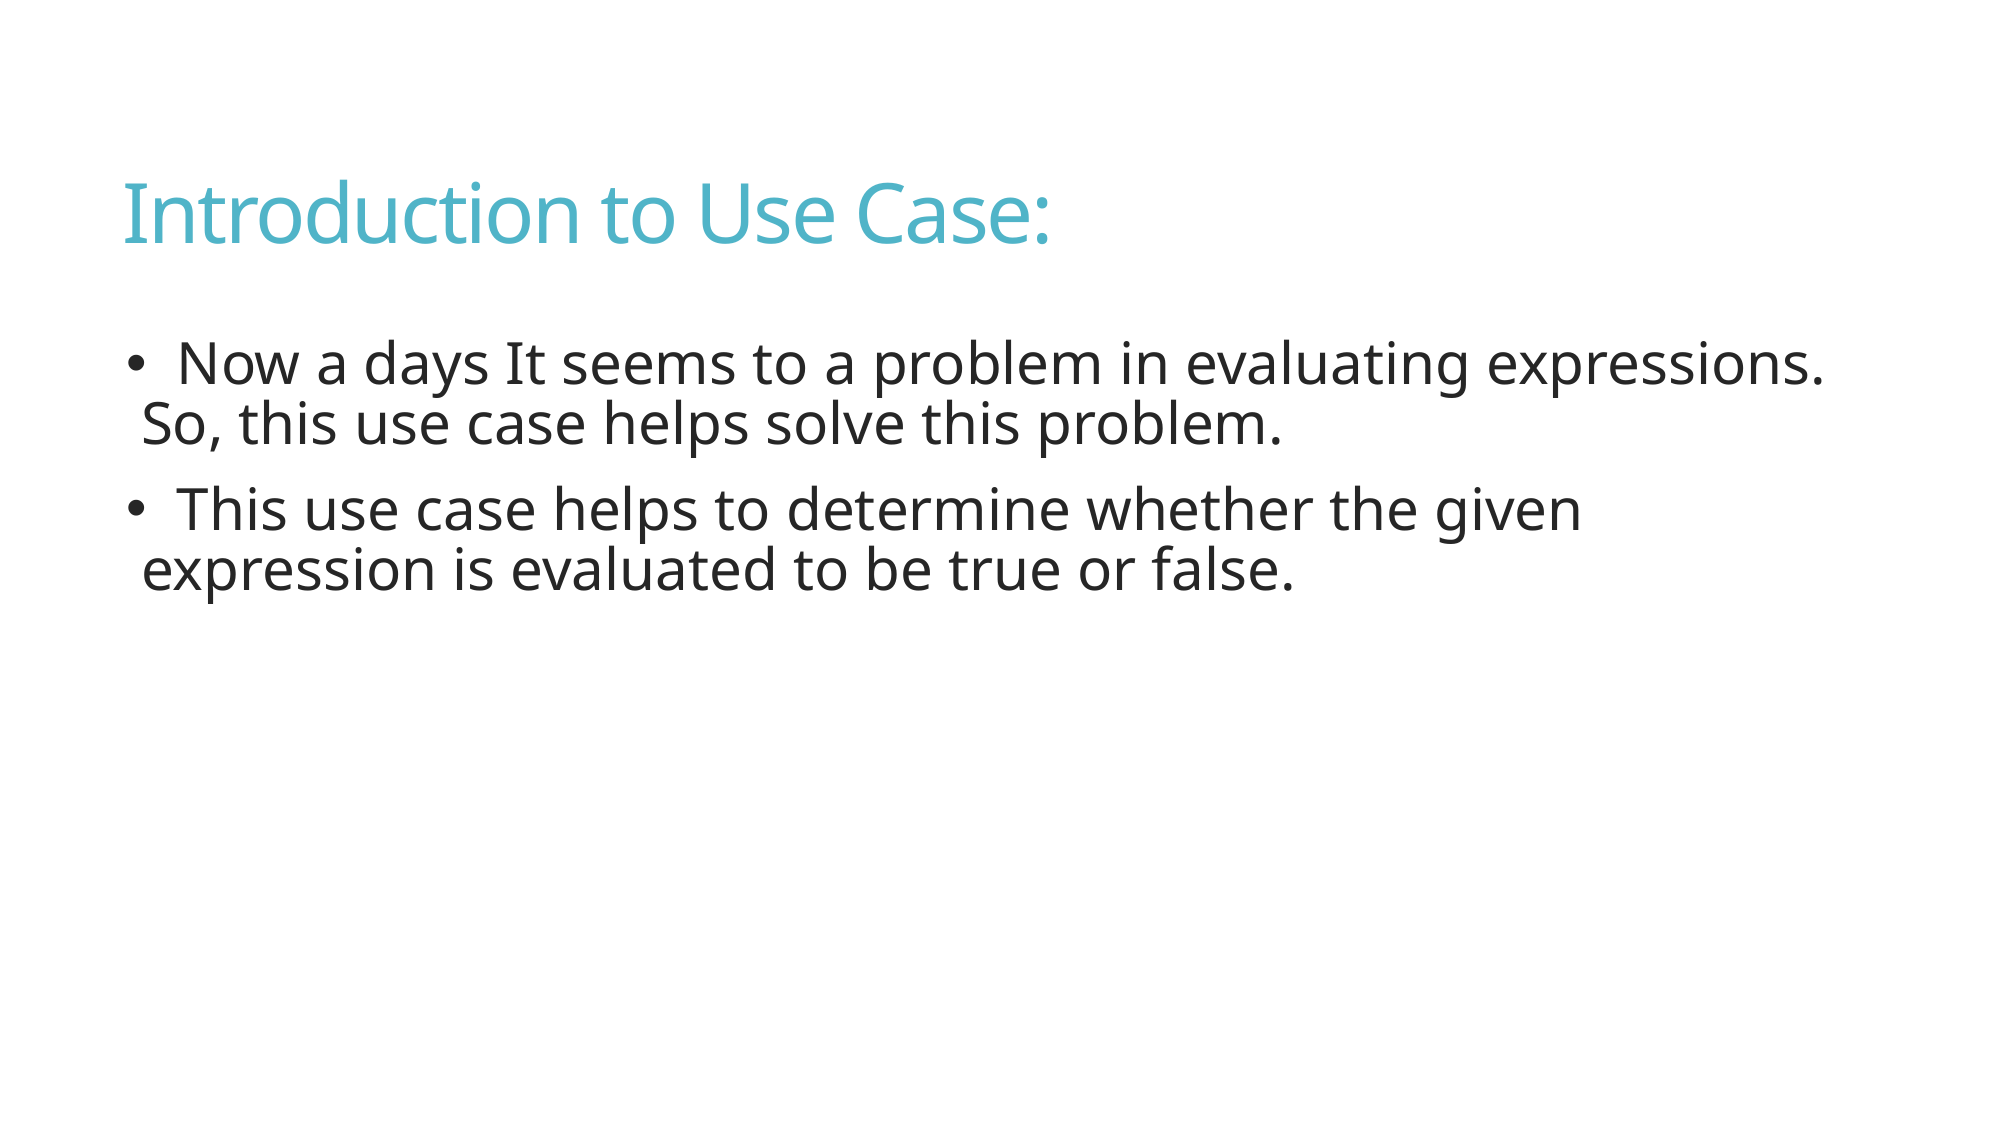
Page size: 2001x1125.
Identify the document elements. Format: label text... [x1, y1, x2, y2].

list Now a days It seems to a problem in evaluating expressions. So, this use case helps solve this problem. This use case helps to determine whether the given expression is evaluated to be true or false. [111, 329, 1876, 948]
title Introduction to Use Case: [107, 81, 1875, 354]
